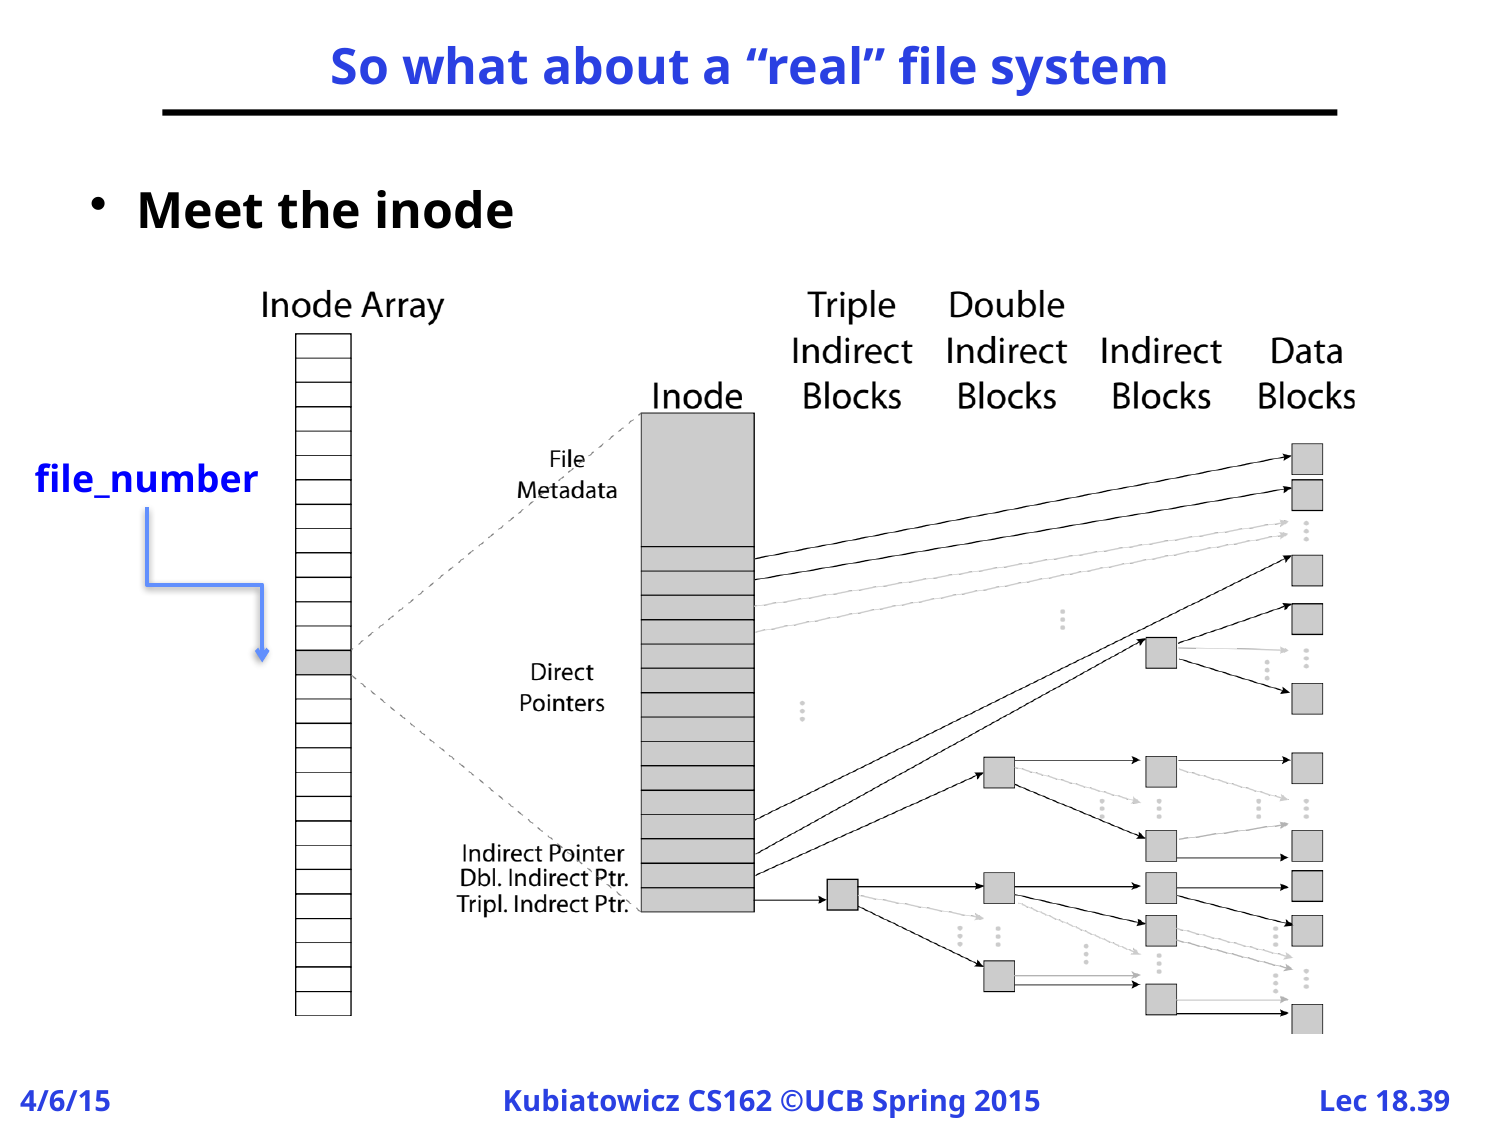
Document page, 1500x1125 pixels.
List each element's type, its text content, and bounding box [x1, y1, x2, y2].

text_box file_number [19, 447, 122, 508]
picture [127, 285, 1488, 1034]
list Meet the inode [75, 178, 1425, 305]
title So what about a “real” file system [162, 24, 1338, 113]
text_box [127, 527, 282, 644]
